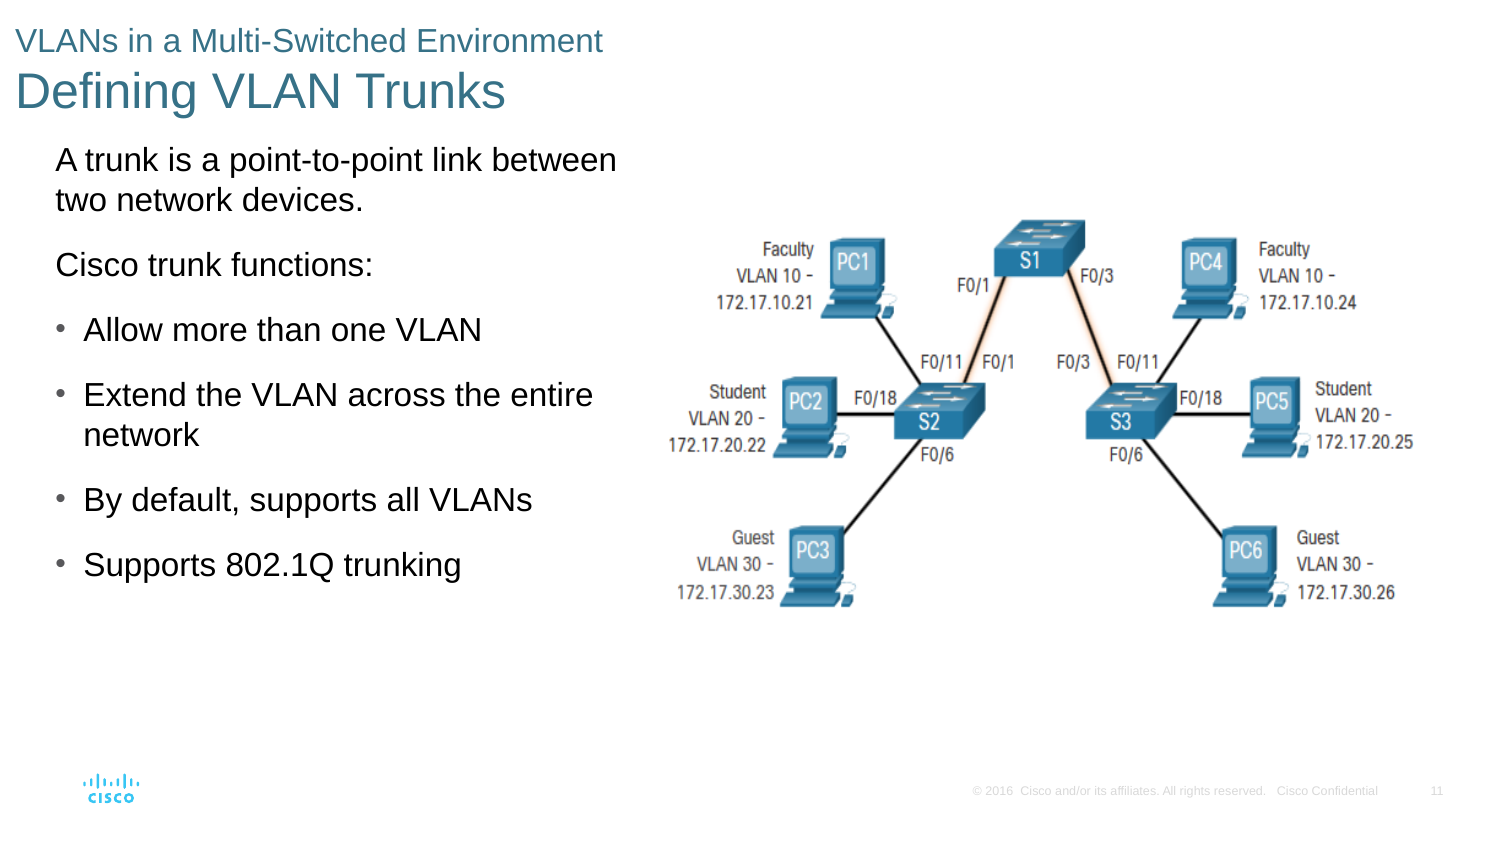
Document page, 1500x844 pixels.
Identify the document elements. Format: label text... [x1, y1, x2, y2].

title VLANs in a Multi-Switched Environment Defining VLAN Trunks [0, 6, 1500, 131]
list A trunk is a point-to-point link between two network devices. Cisco trunk functions: Allow more than one VLAN Extend the VLAN across the entire network By default, supports all VLANs Supports 802.1Q trunking [40, 131, 662, 759]
picture [661, 217, 1436, 627]
